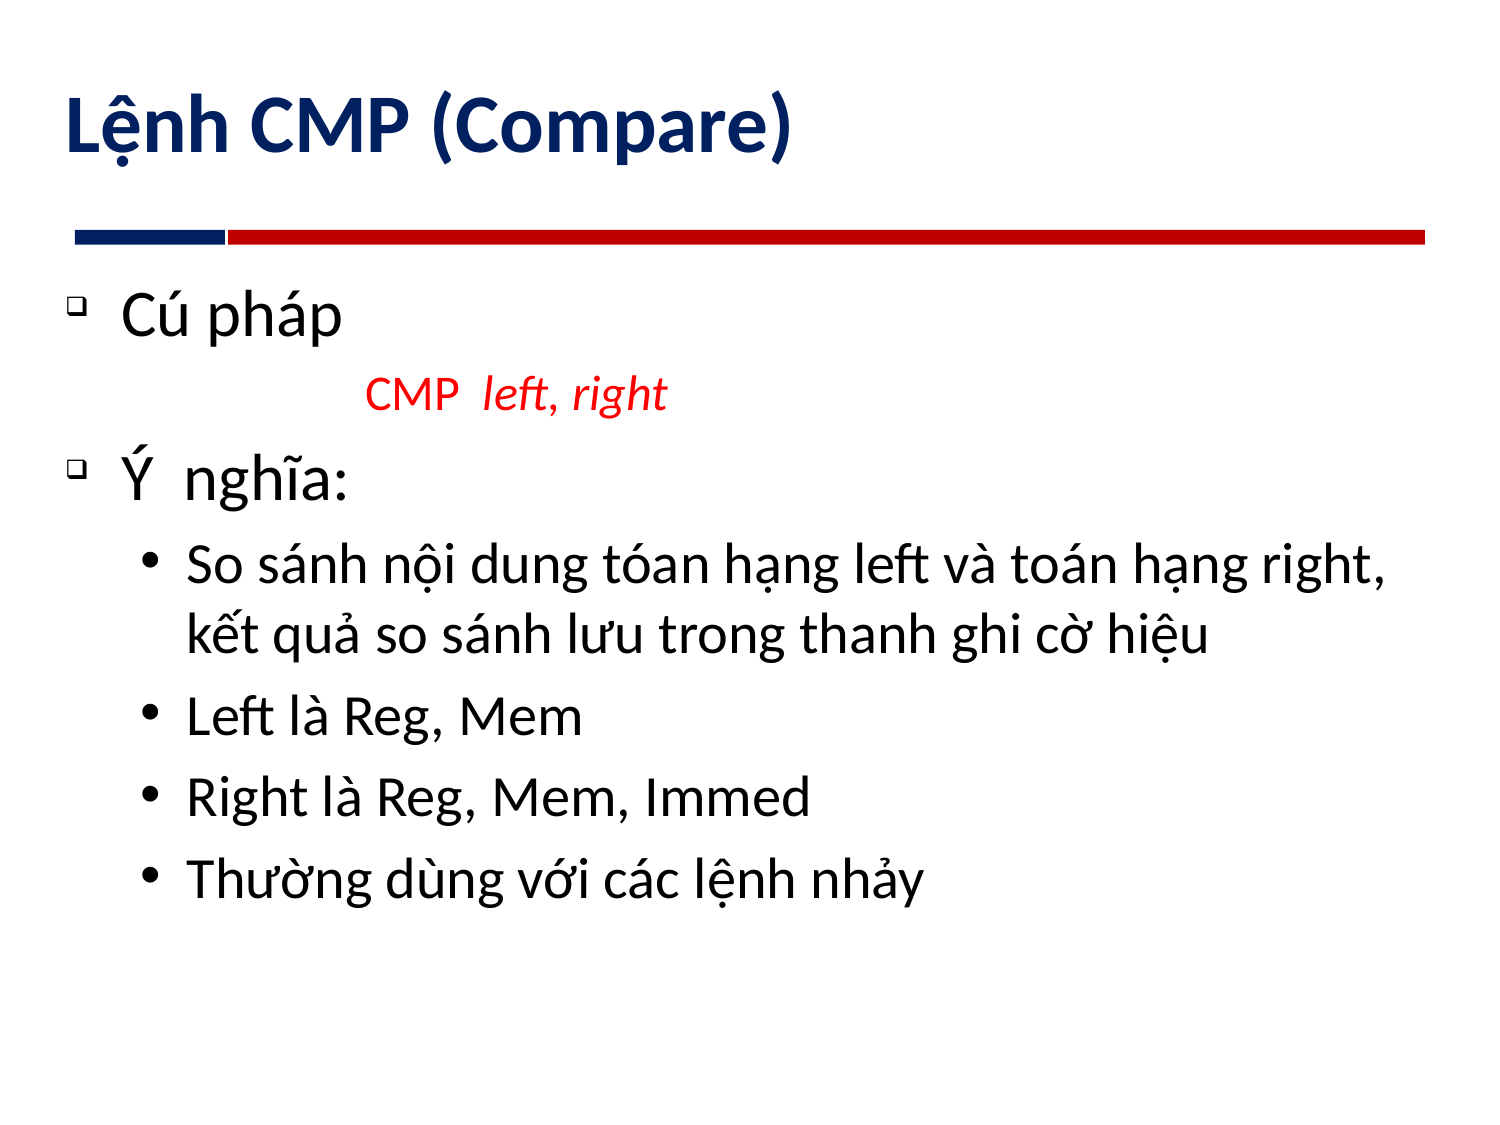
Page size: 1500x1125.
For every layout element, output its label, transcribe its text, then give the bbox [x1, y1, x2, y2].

title Lệnh CMP (Compare) [50, 24, 1450, 213]
list Cú pháp CMP left, right Ý nghĩa: So sánh nội dung tóan hạng left và toán hạng right, kết quả so sánh lưu trong thanh ghi cờ hiệu Left là Reg, Mem Right là Reg, Mem, Immed Thường dùng với các lệnh nhảy [50, 262, 1450, 1103]
